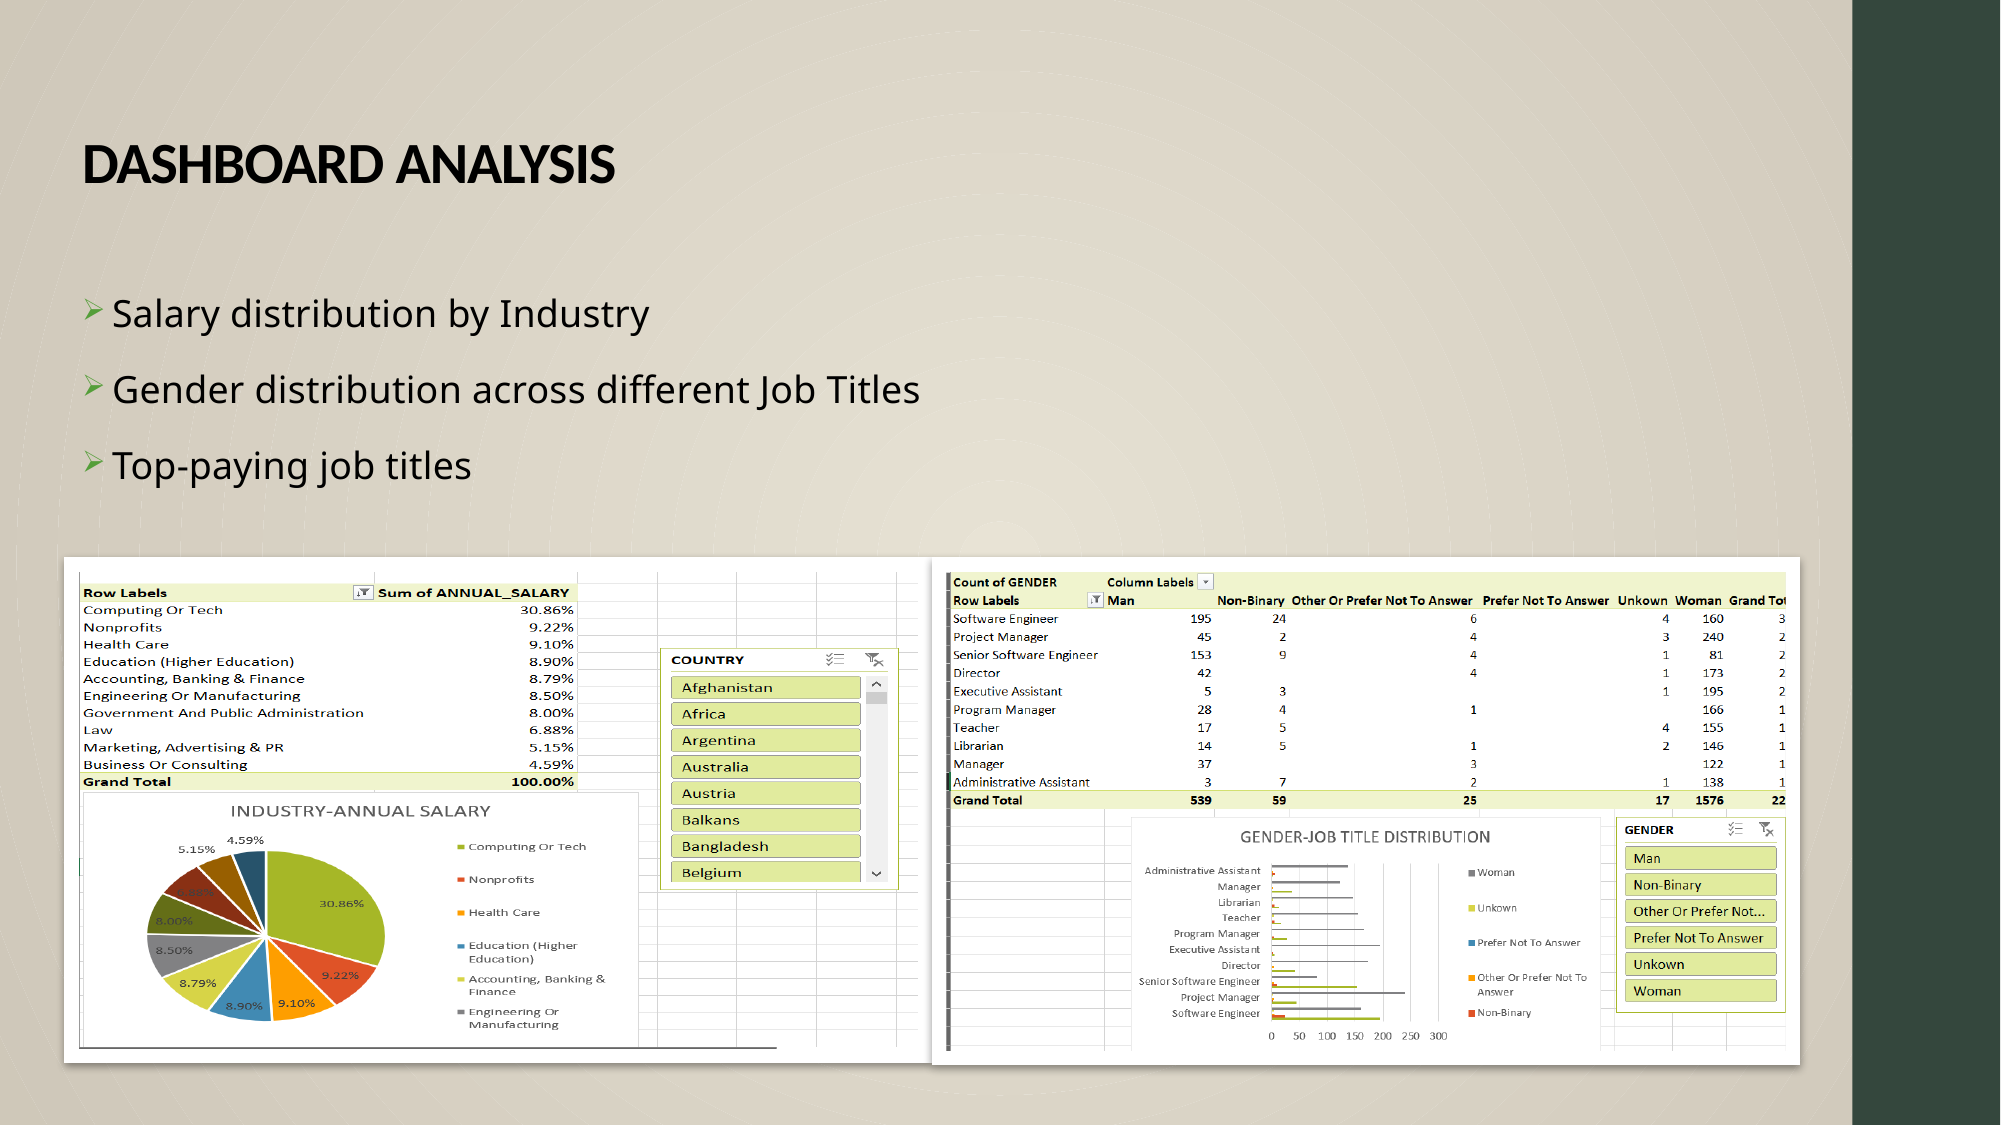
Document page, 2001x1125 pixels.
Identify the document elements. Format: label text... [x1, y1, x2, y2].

picture [946, 571, 1786, 1051]
picture [78, 571, 919, 1049]
list Salary distribution by Industry Gender distribution across different Job Titles Top-paying job titles [67, 207, 1807, 1014]
title DASHBOARD ANALYSIS [67, 101, 1770, 204]
